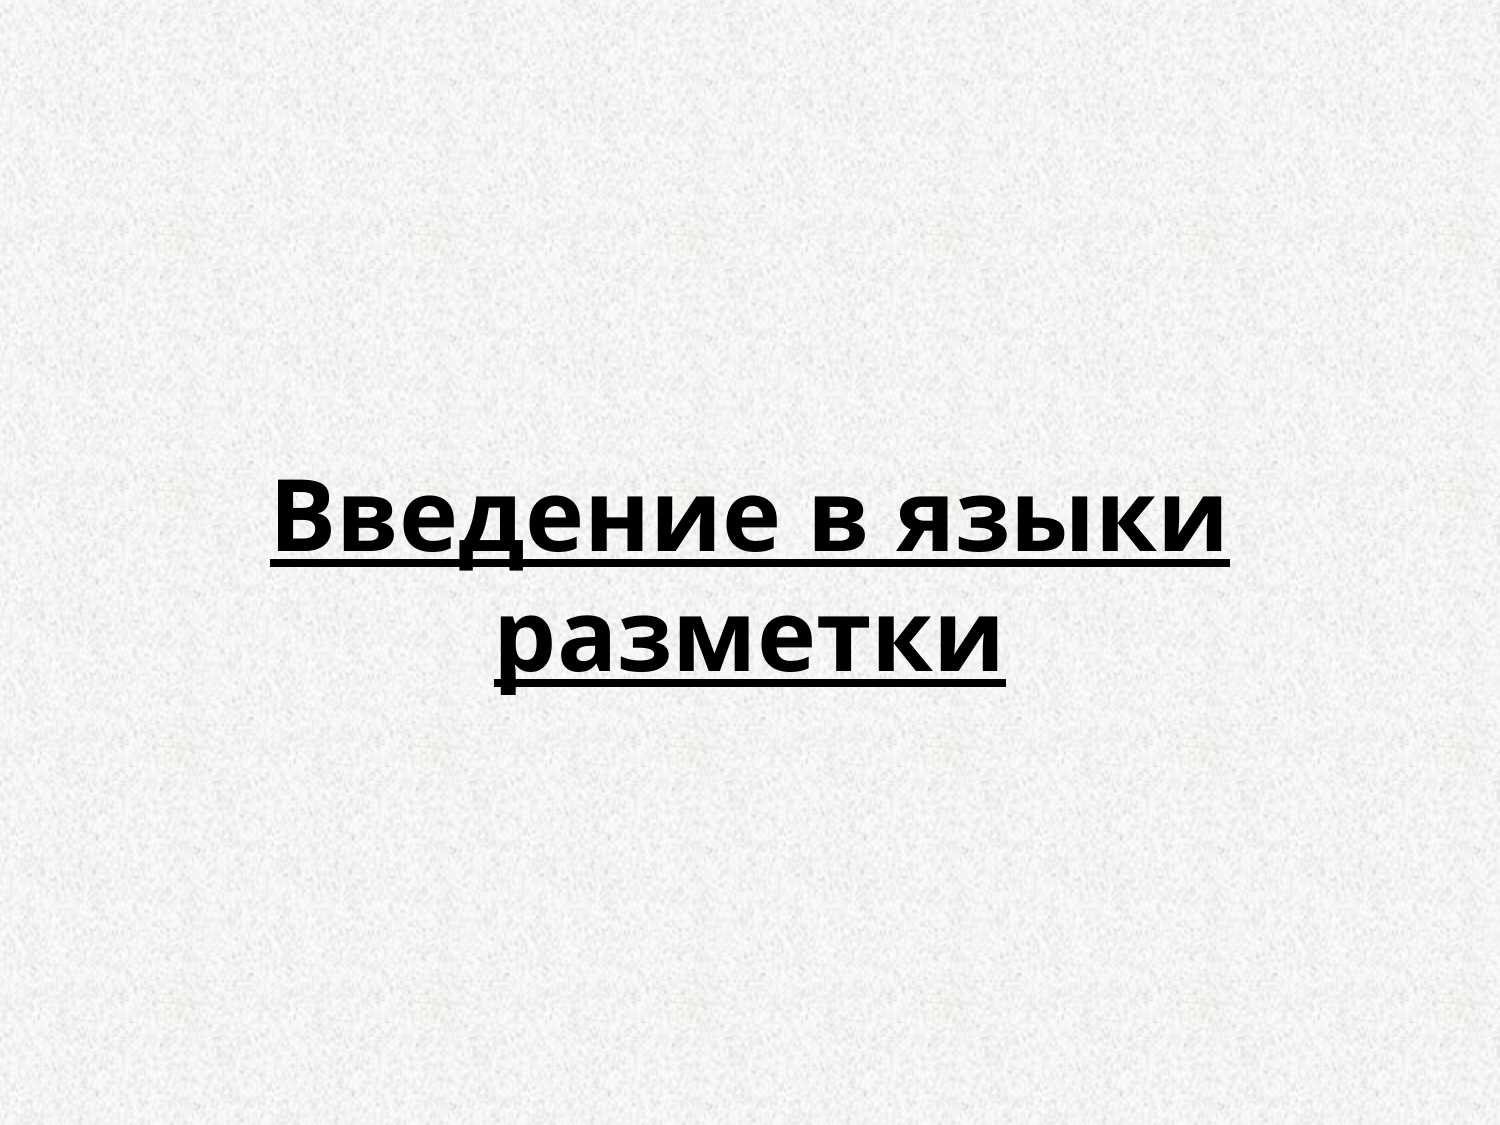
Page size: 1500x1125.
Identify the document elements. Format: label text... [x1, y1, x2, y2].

text_box Введение в языки разметки [41, 444, 1459, 699]
